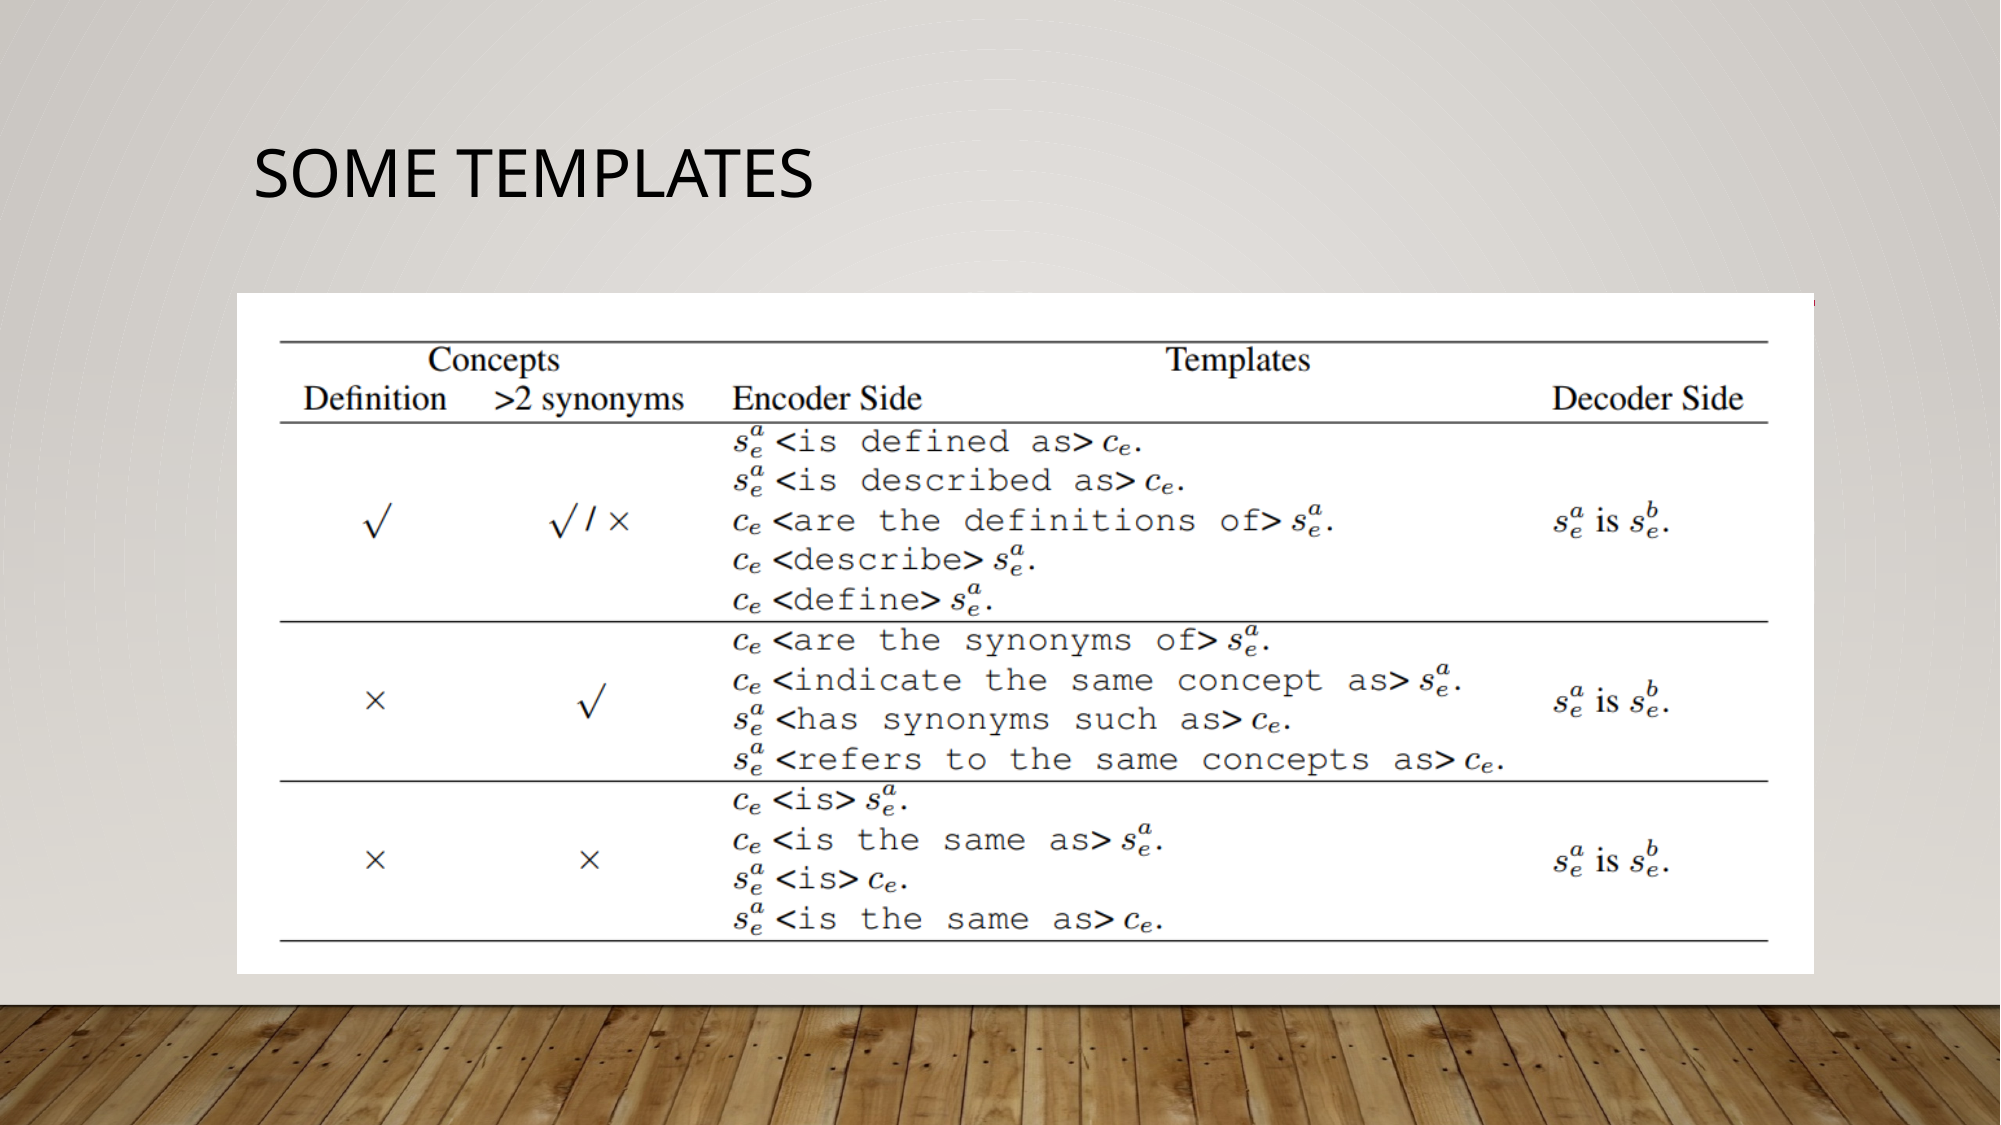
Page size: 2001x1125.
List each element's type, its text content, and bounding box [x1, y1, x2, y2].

picture [237, 293, 1814, 974]
picture [0, 1005, 2000, 1125]
title Some templates [238, 131, 1814, 293]
